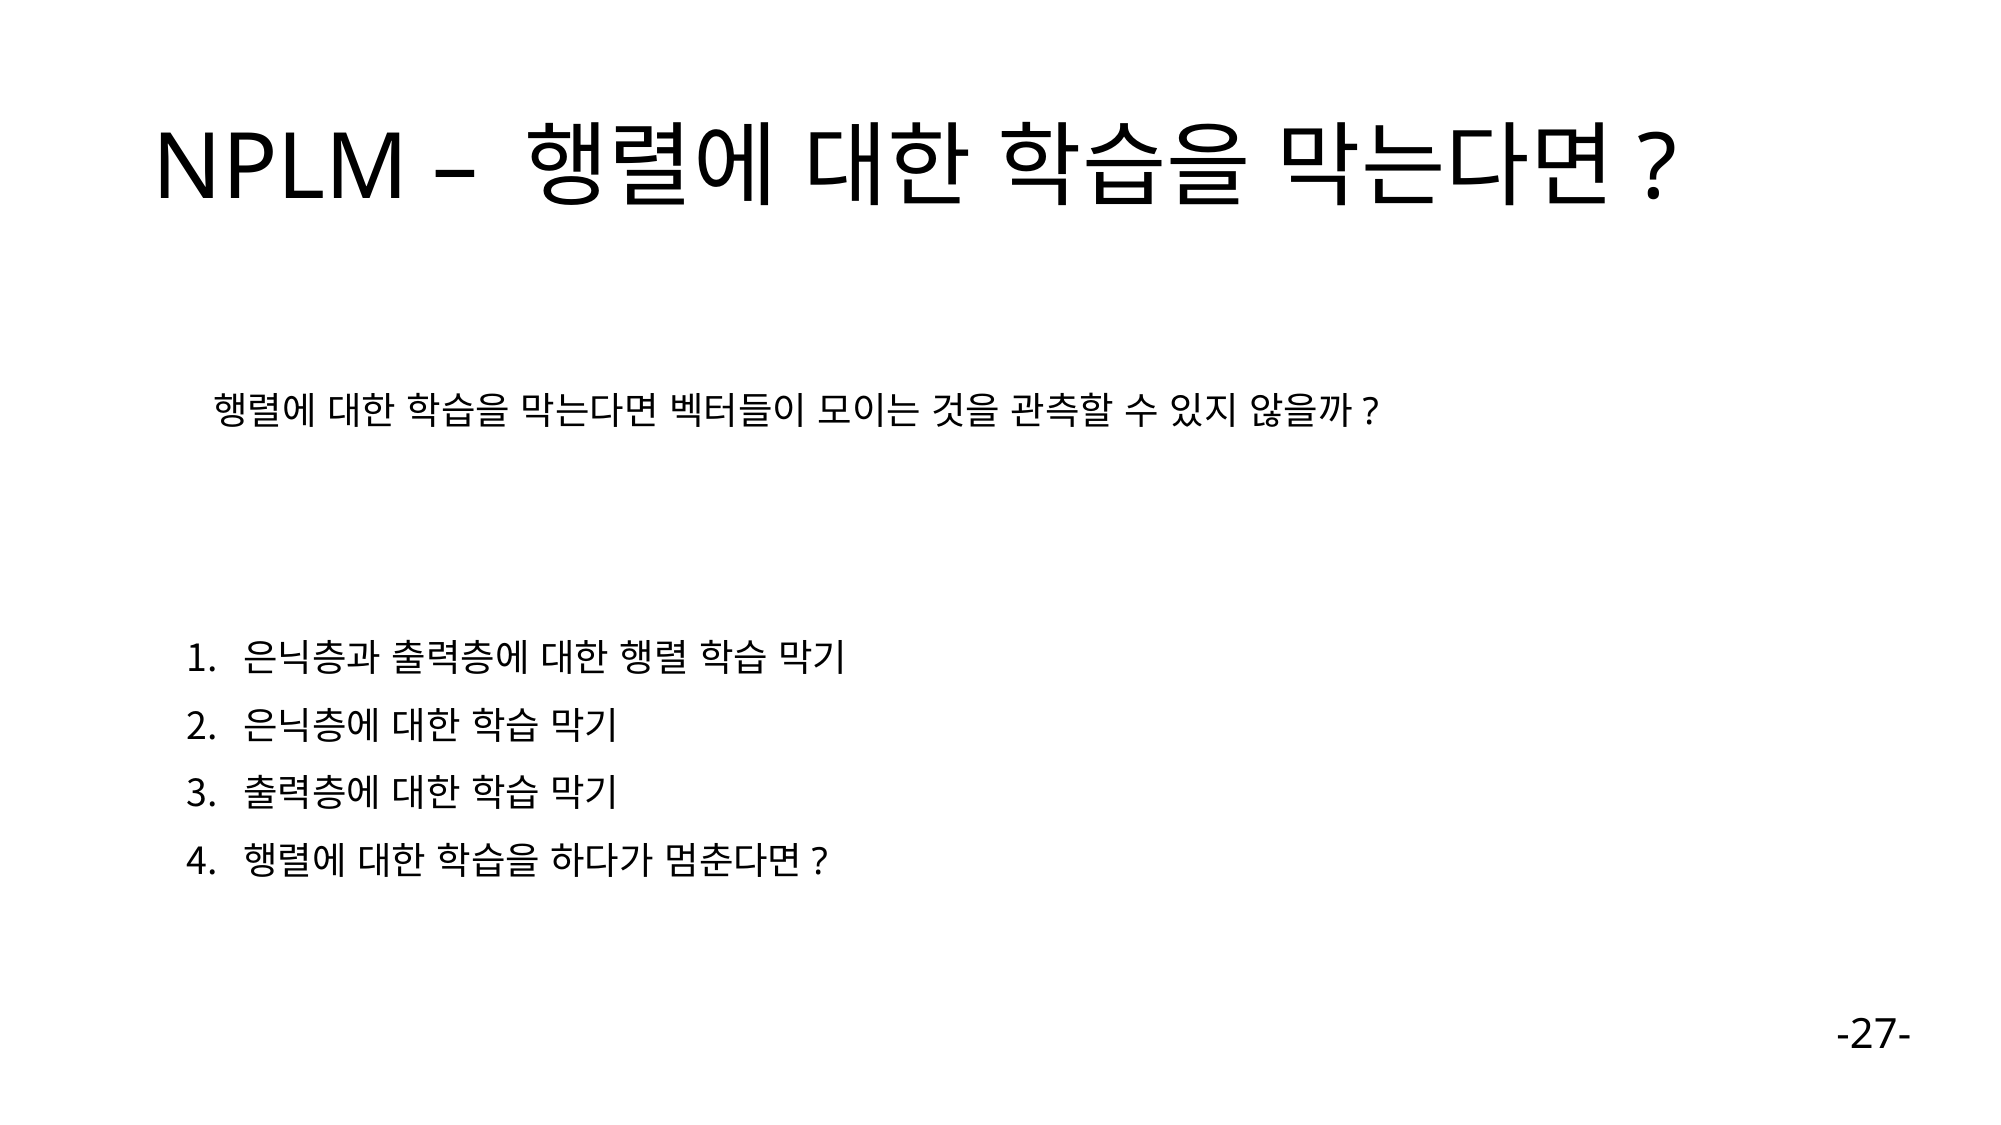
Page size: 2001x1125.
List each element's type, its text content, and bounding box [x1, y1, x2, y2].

text_box -27- [1821, 999, 1927, 1065]
text_box 은닉층과 출력층에 대한 행렬 학습 막기 은닉층에 대한 학습 막기 출력층에 대한 학습 막기 행렬에 대한 학습을 하다가 멈춘다면? [172, 604, 863, 889]
title NPLM – 행렬에 대한 학습을 막는다면? [137, 59, 1863, 278]
text_box 행렬에 대한 학습을 막는다면 벡터들이 모이는 것을 관측할 수 있지 않을까? [198, 356, 1394, 439]
